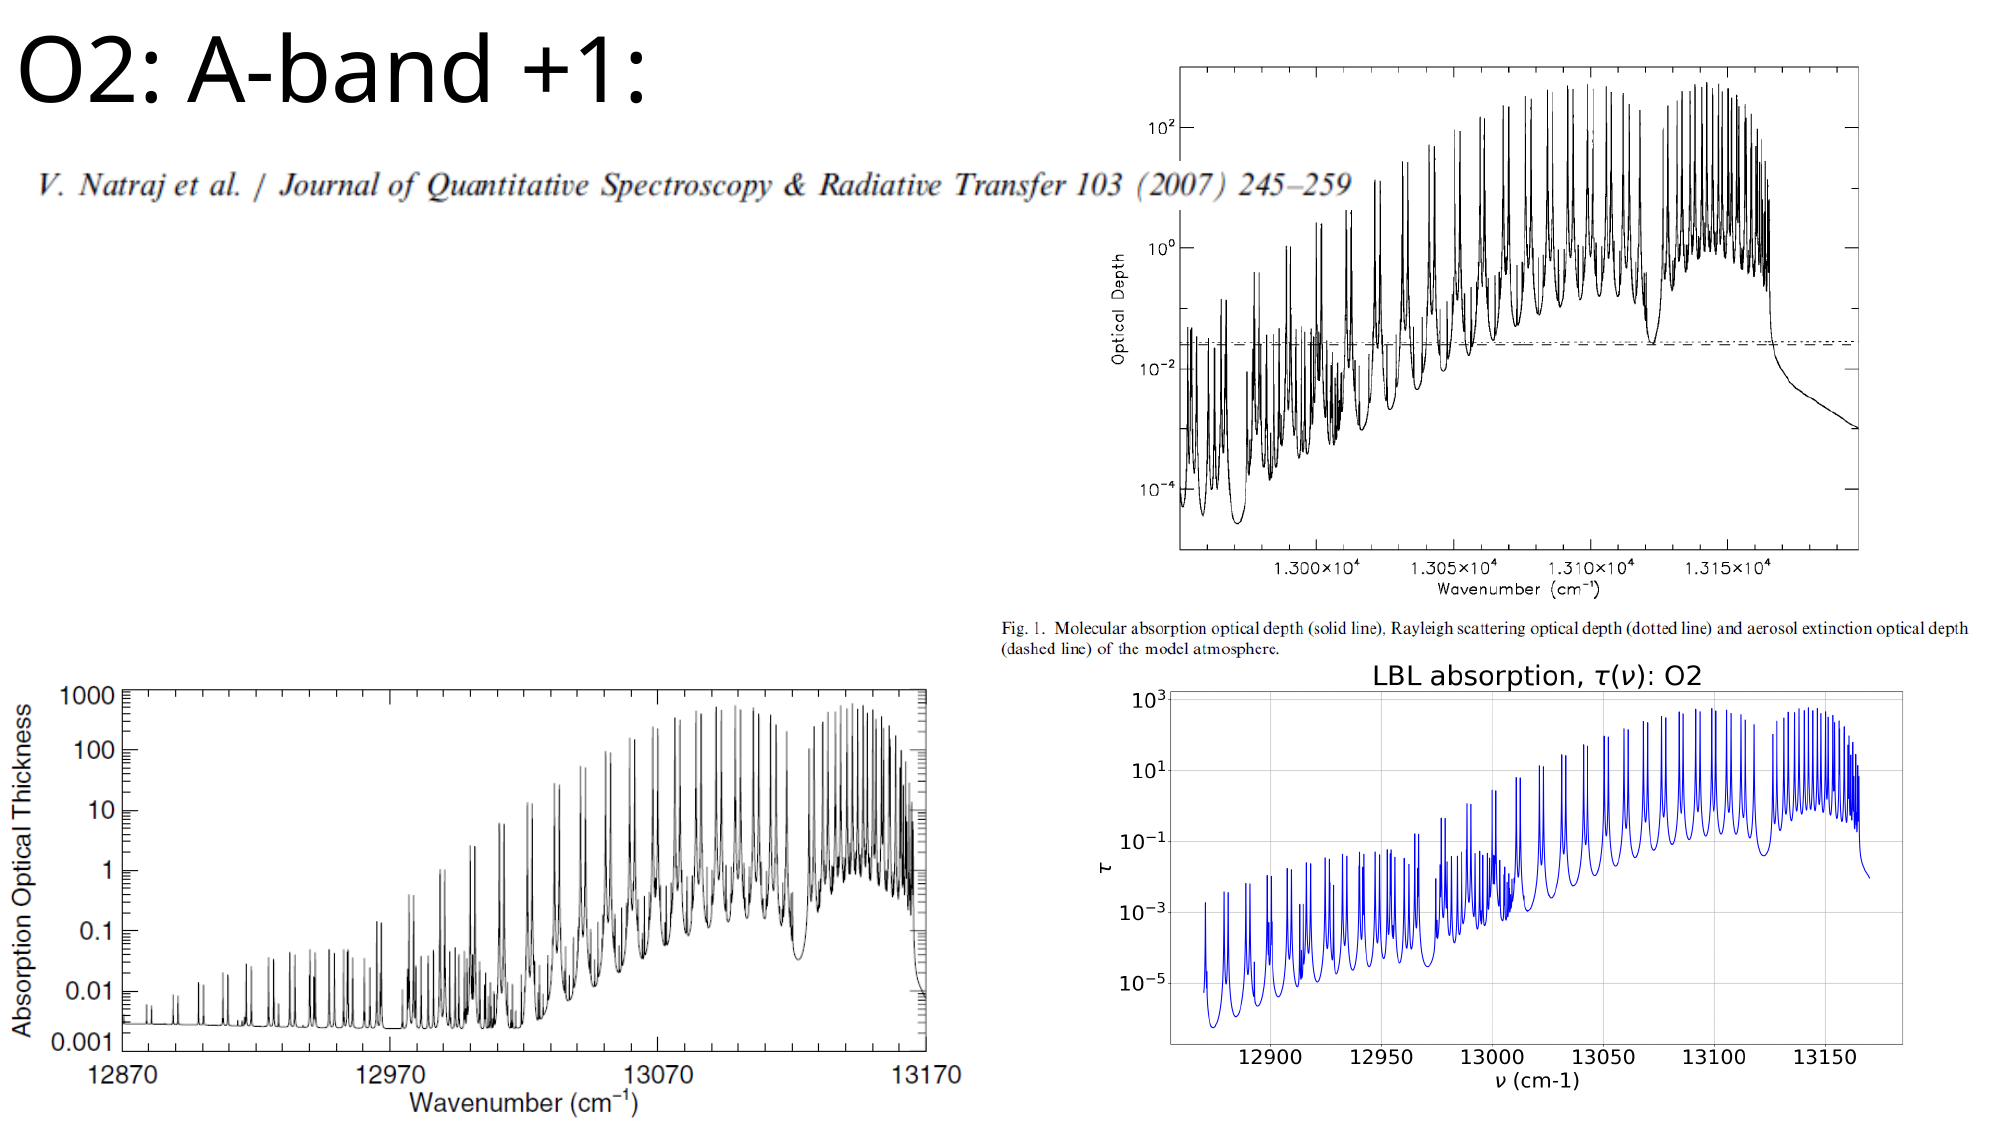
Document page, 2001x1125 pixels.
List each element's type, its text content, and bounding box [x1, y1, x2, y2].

picture [30, 64, 1997, 1094]
picture [0, 674, 967, 1125]
title O2: A-band +1: [0, 0, 1725, 146]
